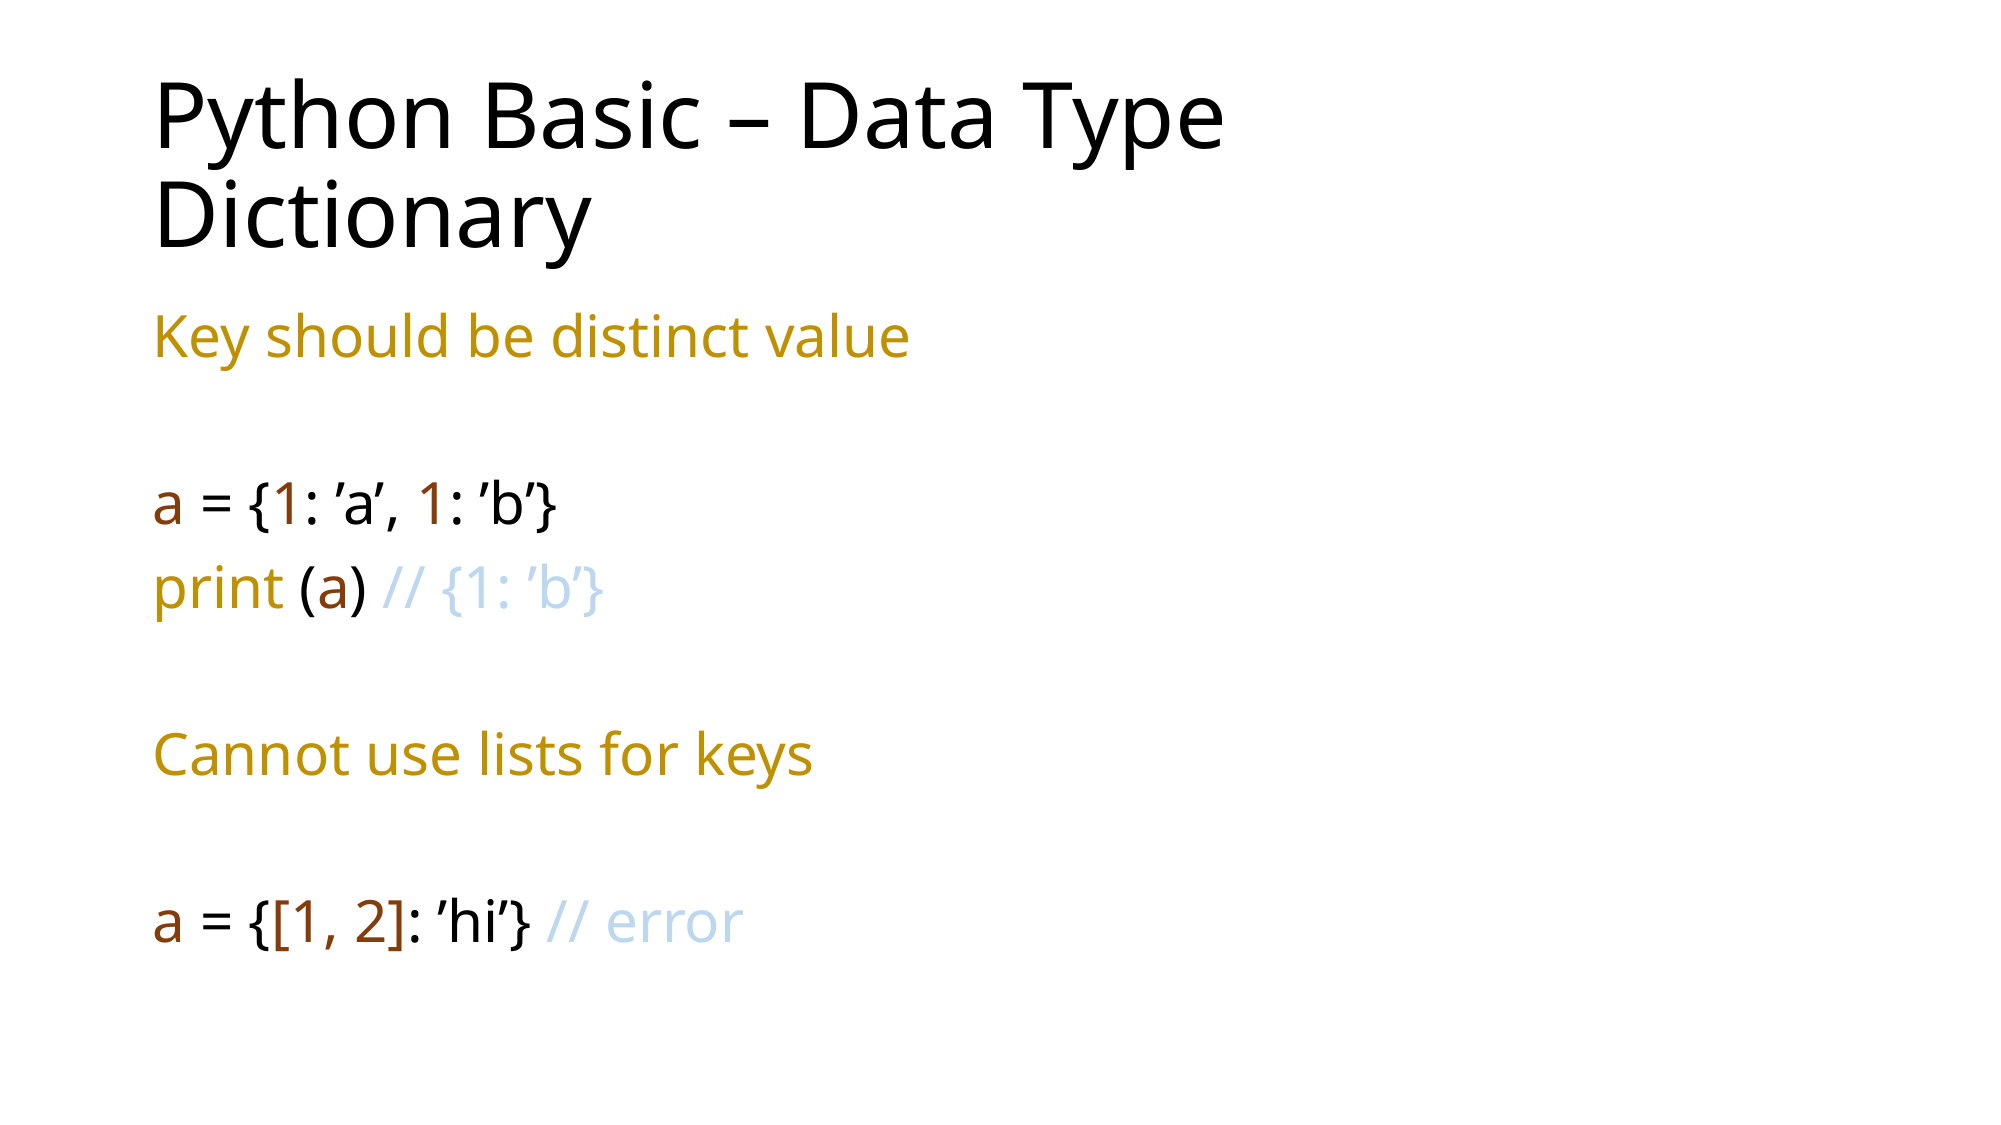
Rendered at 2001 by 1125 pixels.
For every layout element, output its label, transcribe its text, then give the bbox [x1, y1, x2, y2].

list Key should be distinct value a = {1: ’a’, 1: ’b’} print (a) // {1: ’b’} Cannot use lists for keys a = {[1, 2]: ’hi’} // error [137, 299, 1863, 1014]
title Python Basic – Data Type Dictionary [137, 59, 1863, 278]
